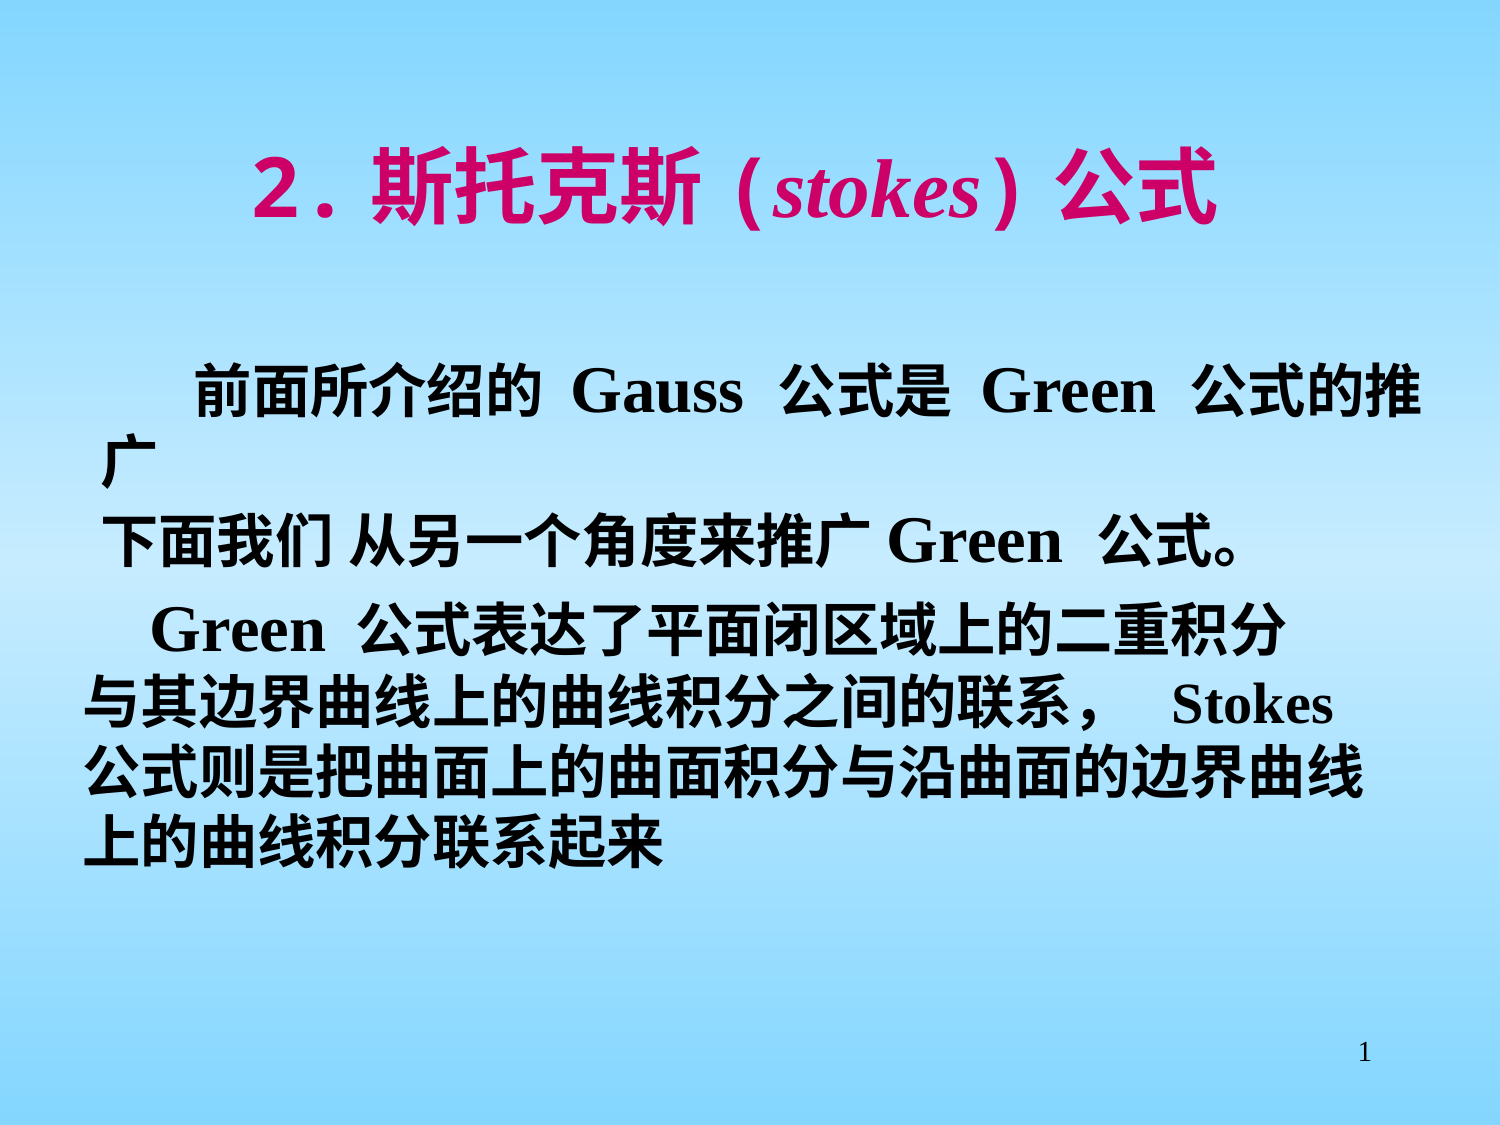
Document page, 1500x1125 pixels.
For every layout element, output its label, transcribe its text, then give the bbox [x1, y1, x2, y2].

text_box 前面所介绍的 Gauss 公式是 Green 公式的推广 下面我们 从另一个角度来推广Green 公式。 [85, 338, 1447, 583]
slide_number 1 [1074, 1025, 1388, 1100]
text_box 2.斯托克斯(stokes)公式 [235, 126, 1311, 242]
text_box Green 公式表达了平面闭区域上的二重积分 与其边界曲线上的曲线积分之间的联系， Stokes 公式则是把曲面上的曲面积分与沿曲面的边界曲线 上的曲线积分联系起来 [67, 577, 1443, 883]
